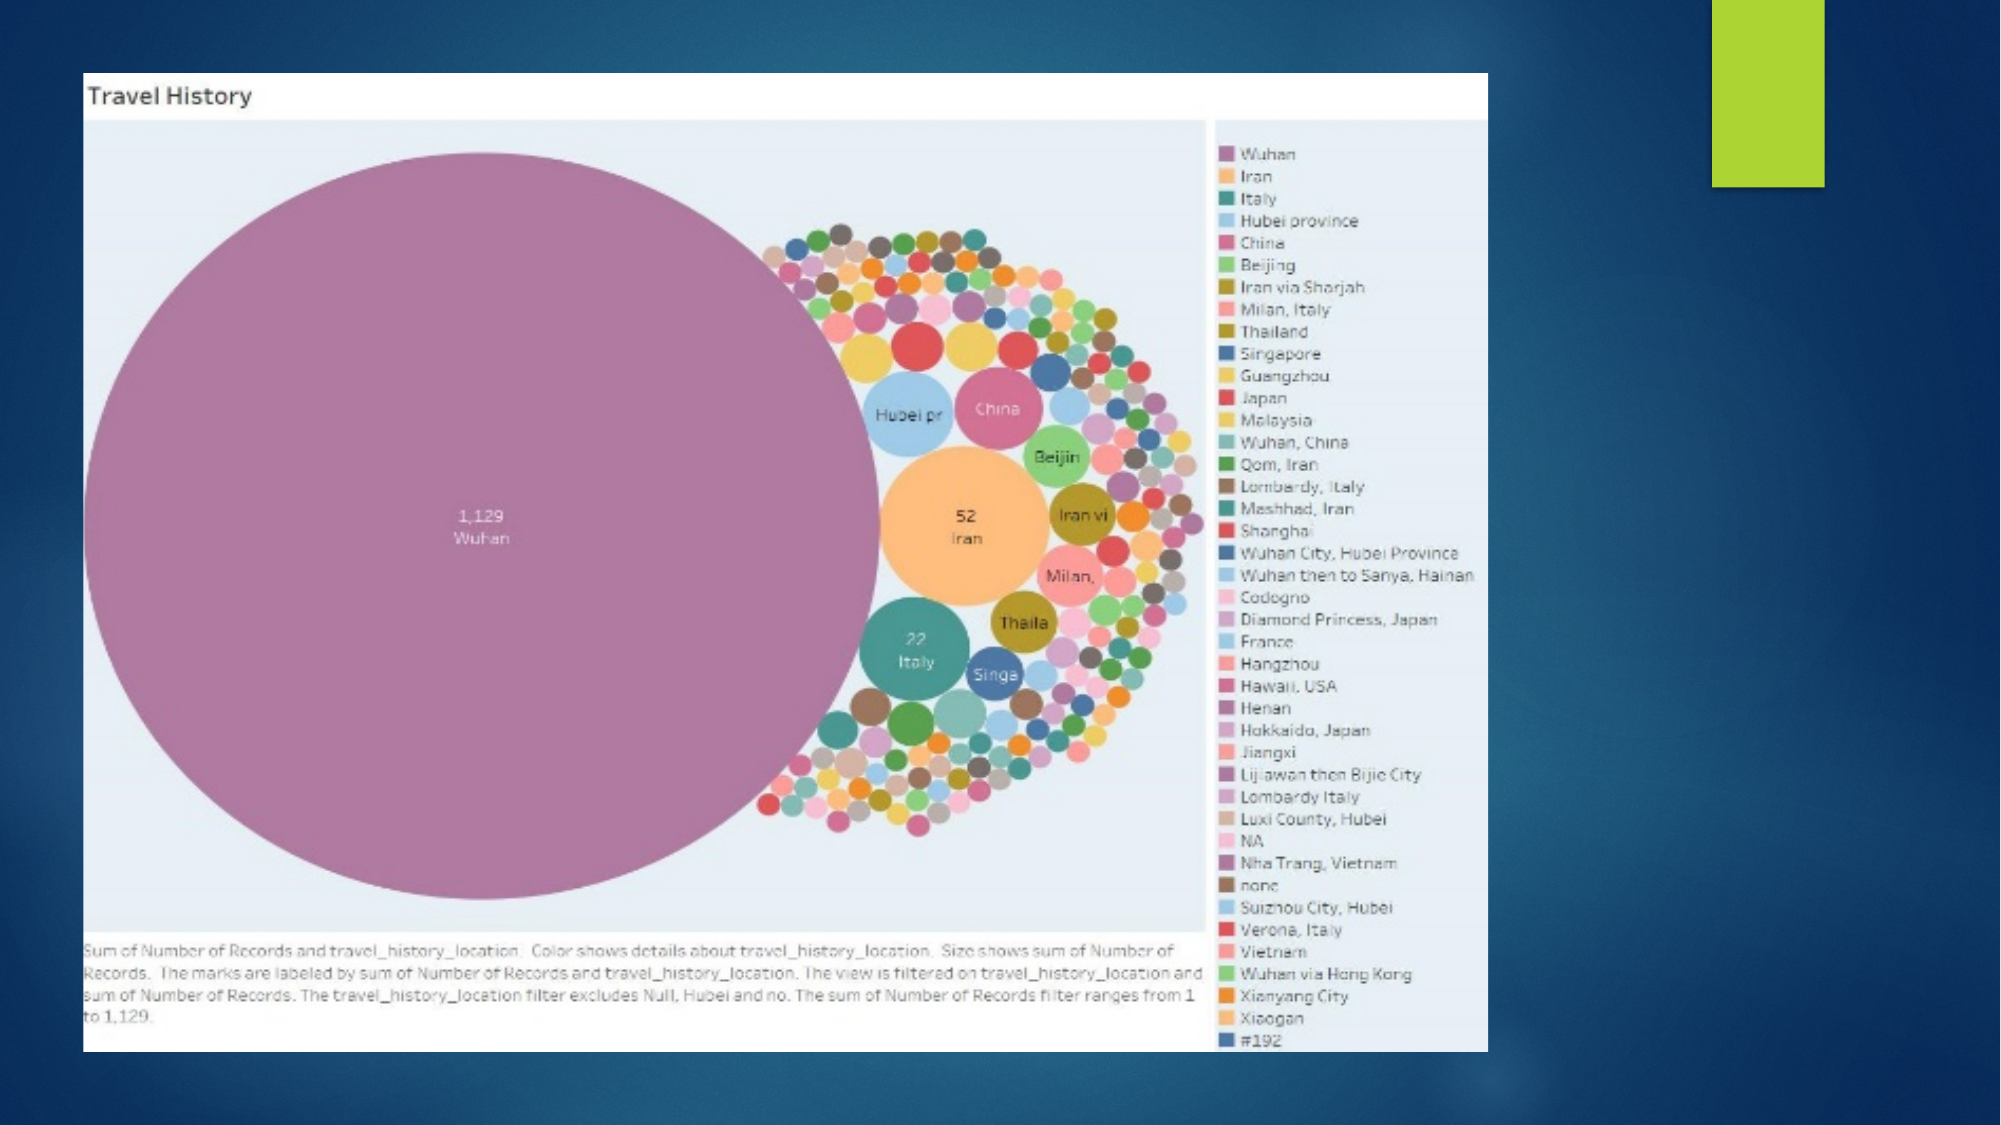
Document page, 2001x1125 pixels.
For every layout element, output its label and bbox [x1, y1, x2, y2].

picture [0, 0, 1576, 1125]
